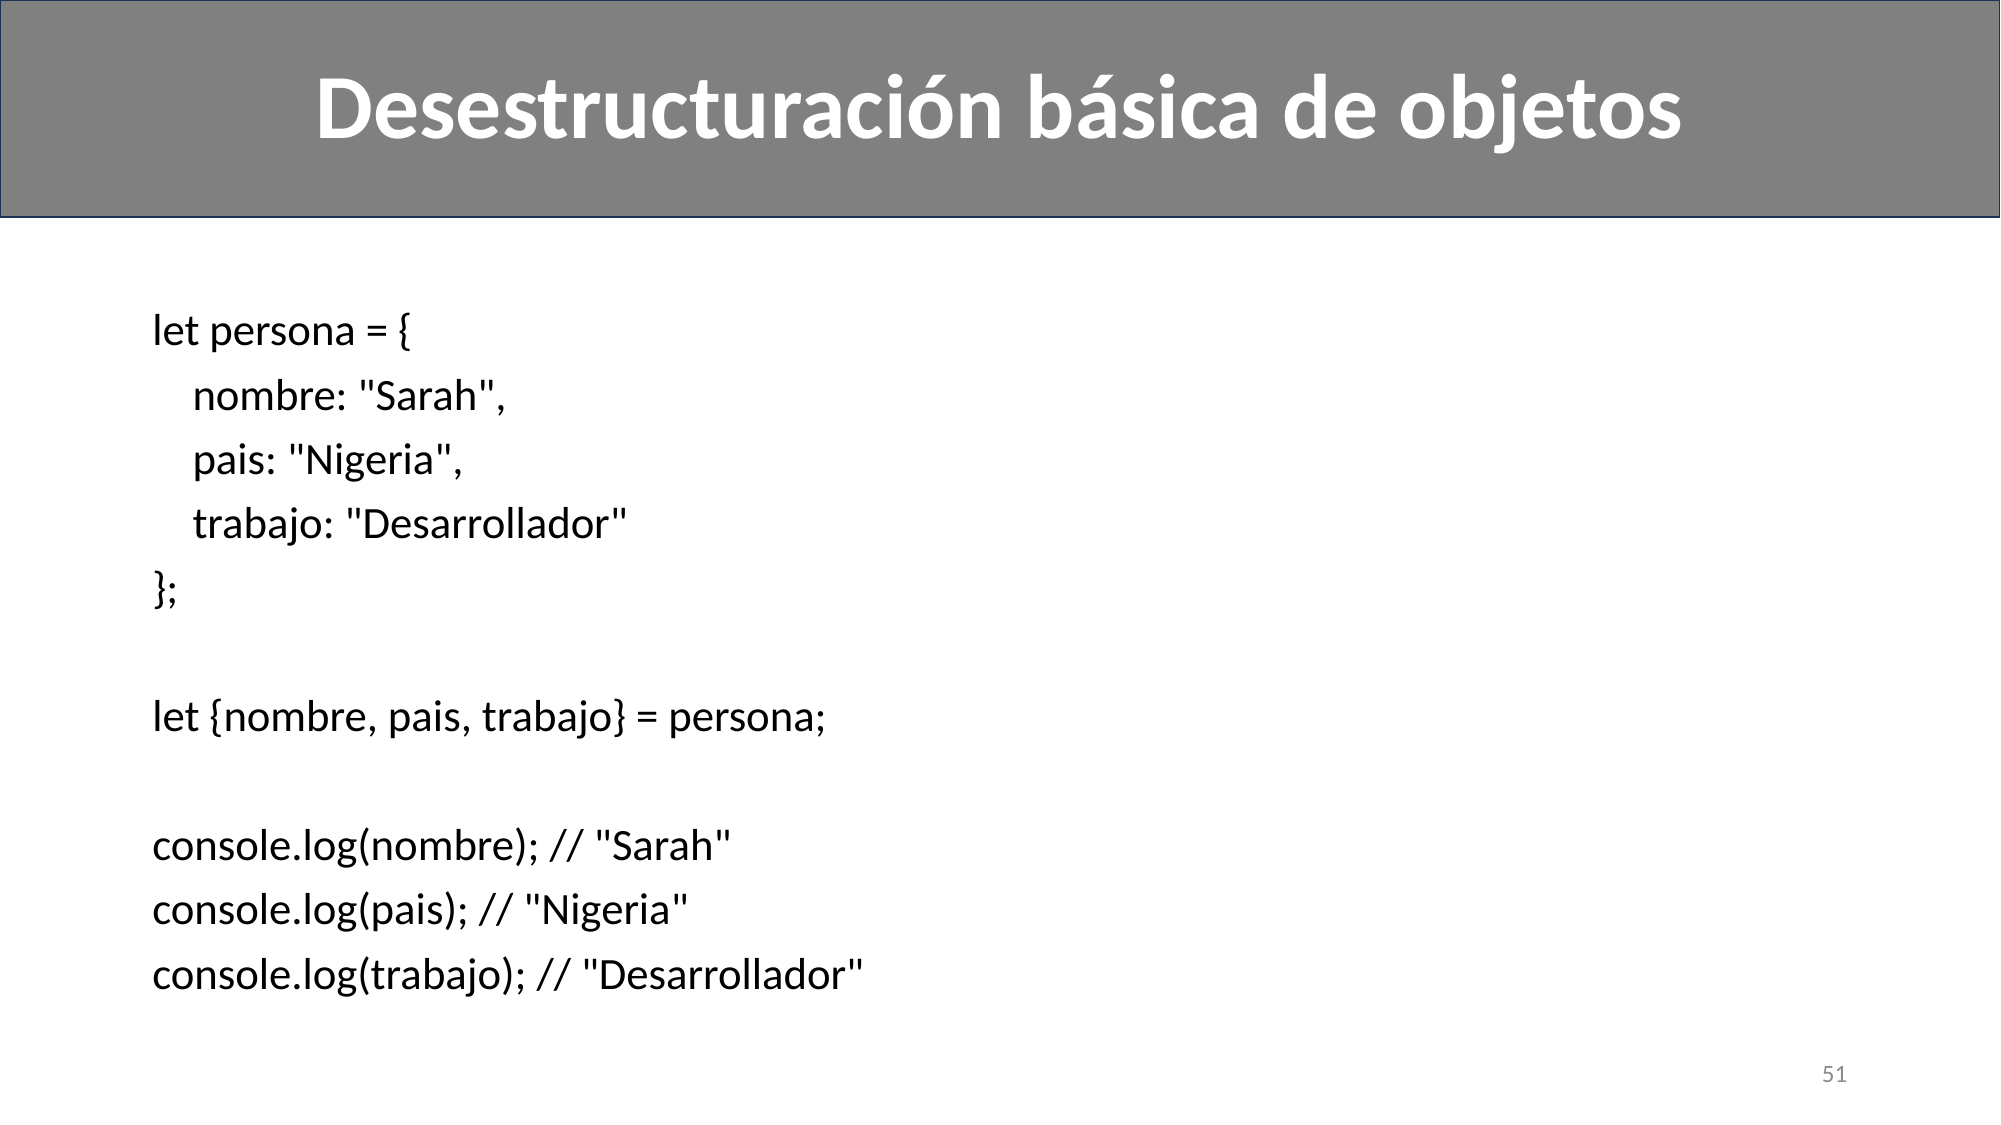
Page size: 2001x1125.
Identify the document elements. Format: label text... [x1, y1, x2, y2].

list let persona = { nombre: "Sarah", pais: "Nigeria", trabajo: "Desarrollador" }; let {nombre, pais, trabajo} = persona; console.log(nombre); // "Sarah" console.log(pais); // "Nigeria" console.log(trabajo); // "Desarrollador" [137, 299, 1863, 1014]
slide_number 51 [1412, 1042, 1863, 1103]
text_box Desestructuración básica de objetos [0, 0, 2000, 218]
